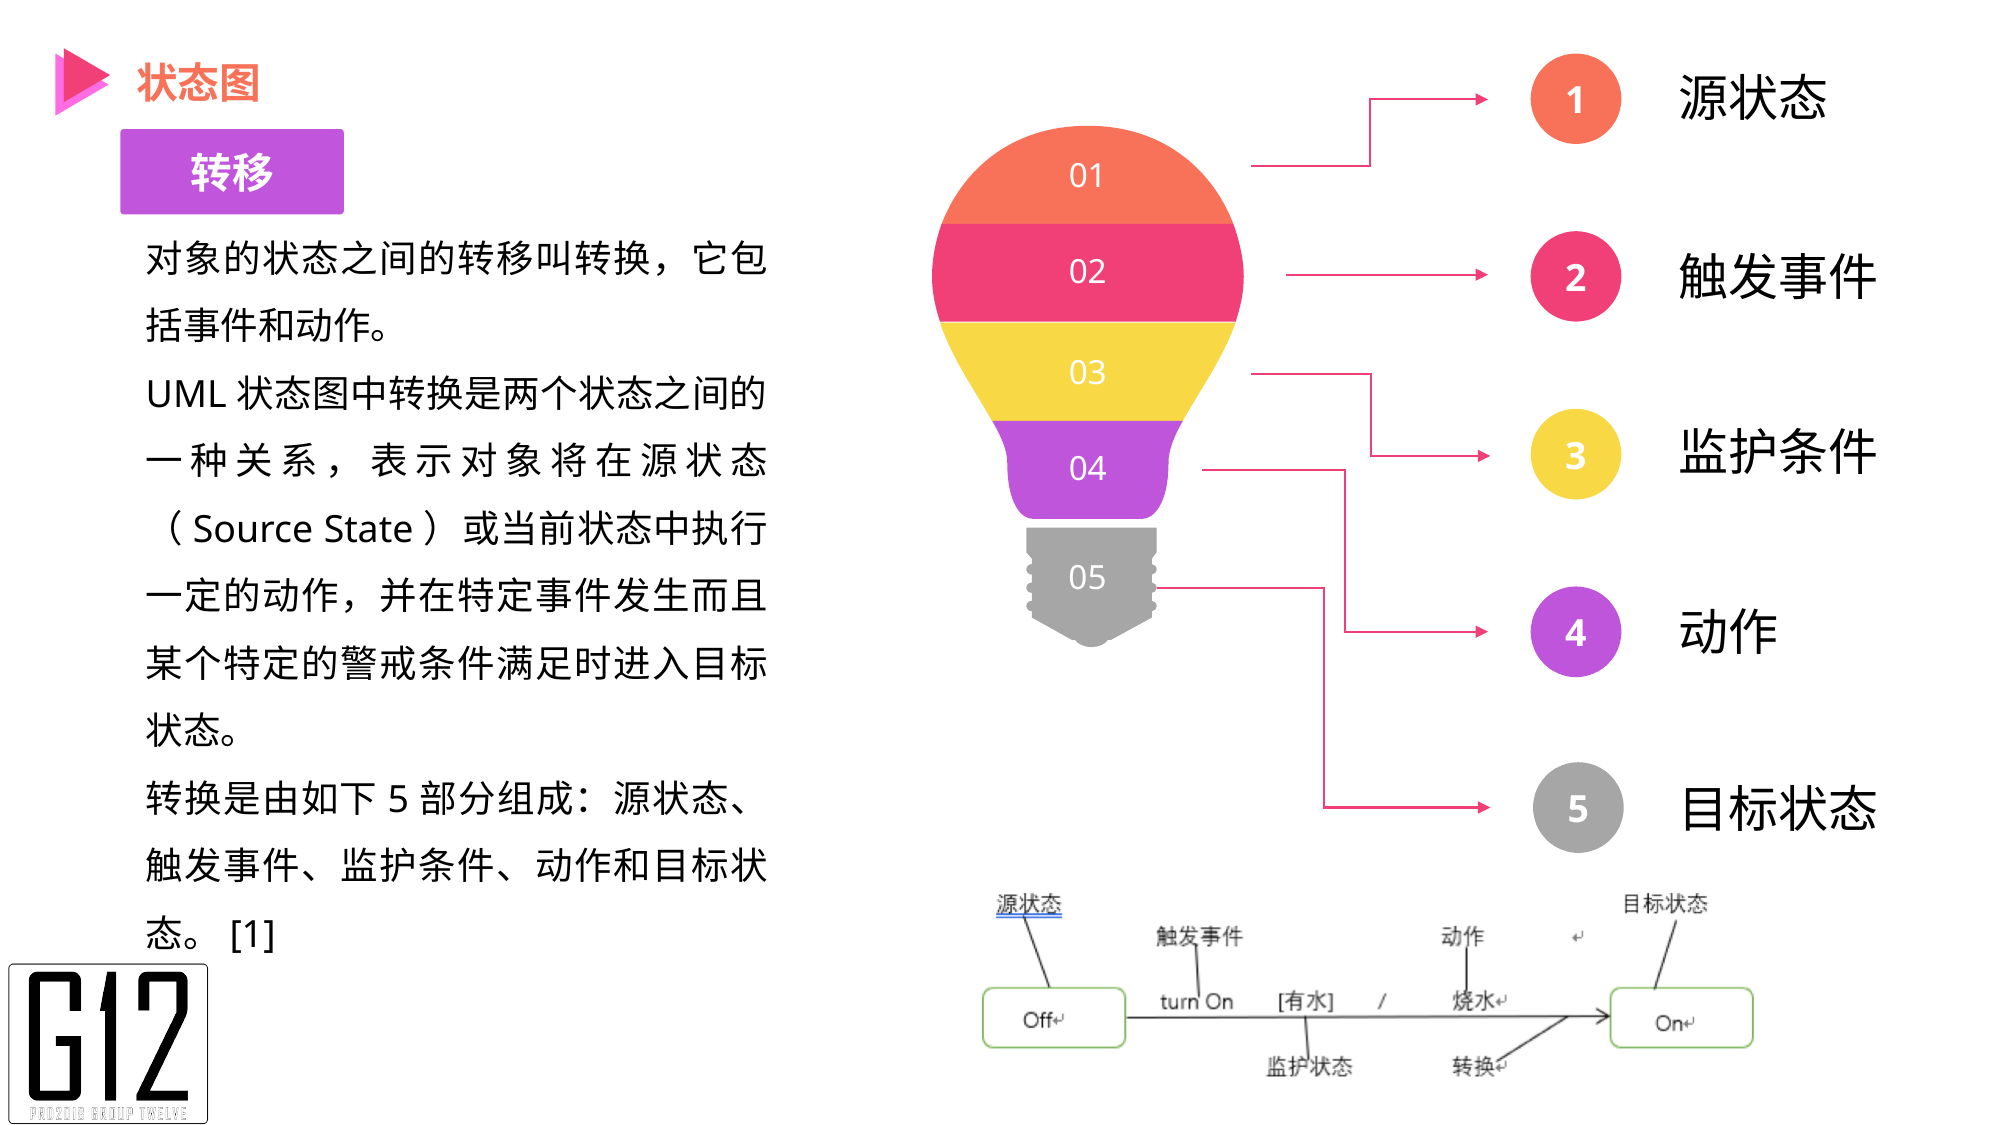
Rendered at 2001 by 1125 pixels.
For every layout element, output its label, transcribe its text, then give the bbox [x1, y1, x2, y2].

text_box 状态图 [121, 48, 455, 114]
text_box 5 [1532, 761, 1625, 854]
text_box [931, 223, 1244, 322]
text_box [1251, 99, 1488, 166]
text_box 05 [1068, 555, 1107, 596]
text_box 2 [1529, 230, 1623, 323]
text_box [992, 420, 1183, 519]
text_box 动作 [1663, 593, 2000, 668]
picture [3, 942, 214, 1125]
text_box 监护条件 [1663, 413, 2000, 489]
text_box 目标状态 [1663, 769, 2000, 845]
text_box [1201, 469, 1488, 588]
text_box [939, 322, 1236, 421]
text_box 源状态 [1663, 58, 2000, 134]
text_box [55, 48, 111, 116]
text_box 4 [1529, 585, 1623, 679]
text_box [1251, 373, 1491, 456]
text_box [941, 125, 1234, 223]
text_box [1156, 588, 1491, 808]
text_box [1026, 527, 1157, 648]
text_box 转移 [119, 128, 345, 216]
text_box 1 [1529, 52, 1623, 145]
picture [954, 879, 1785, 1103]
text_box 3 [1529, 407, 1623, 501]
text_box 触发事件 [1663, 238, 2000, 314]
text_box 对象的状态之间的转移叫转换，它包括事件和动作。 UML状态图中转换是两个状态之间的一种关系，表示对象将在源状态（Source State）或当前状态中执行一定的动作，并在特定事件发生而且某个特定的警戒条件满足时进入目标状态。 转换是由如下5部分组成：源状态、触发事件、监护条件、动作和目标状态。[1] [130, 204, 783, 1030]
